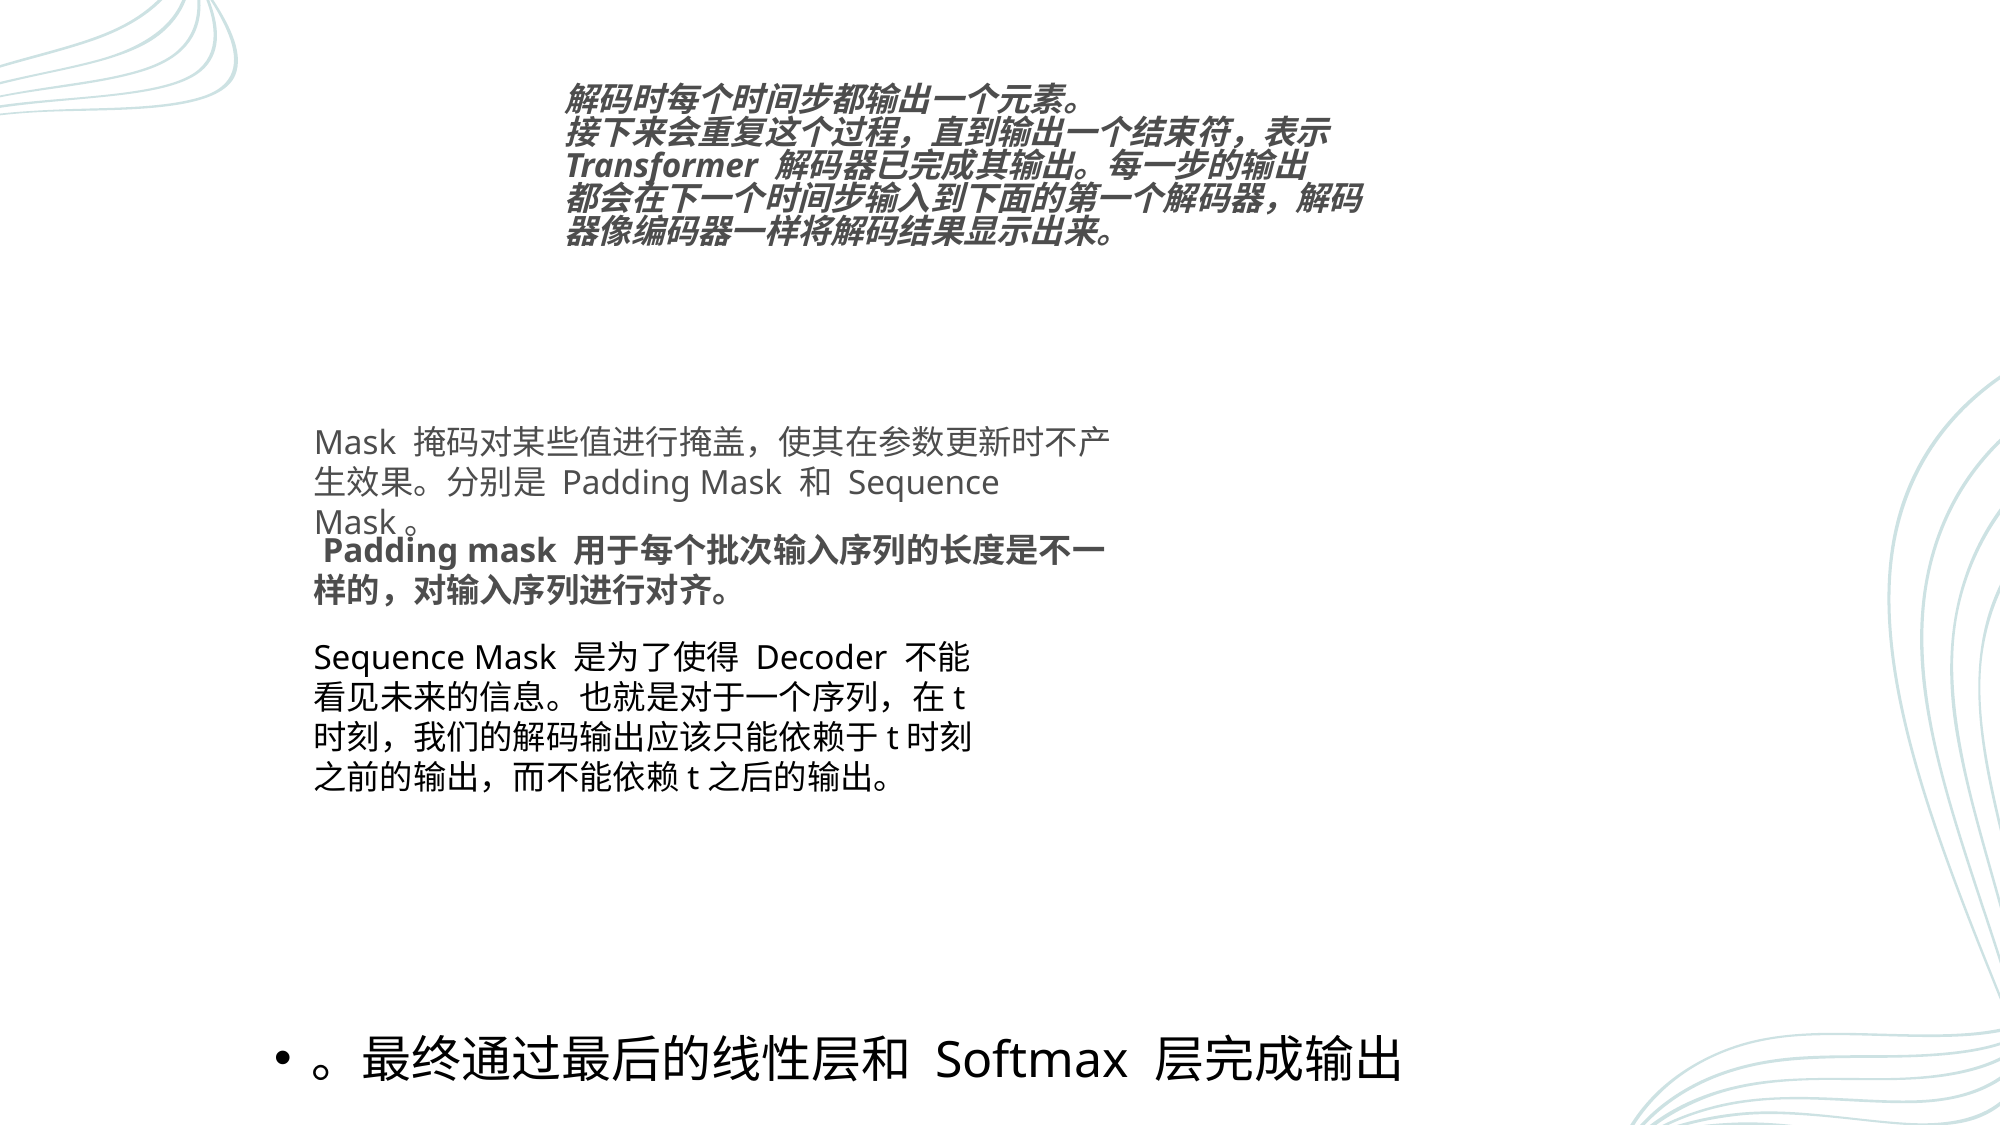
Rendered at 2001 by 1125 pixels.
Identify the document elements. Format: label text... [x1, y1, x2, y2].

text_box Sequence Mask 是为了使得 Decoder 不能看见未来的信息。也就是对于一个序列，在t时刻，我们的解码输出应该只能依赖于t时刻之前的输出，而不能依赖t之后的输出。 [298, 628, 1016, 767]
text_box 解码时每个时间步都输出一个元素。 接下来会重复这个过程，直到输出一个结束符，表示 Transformer 解码器已完成其输出。每一步的输出 都会在下一个时间步输入到下面的第一个解码器，解码 器像编码器一样将解码结果显示出来。 [550, 90, 1386, 337]
list 。最终通过最后的线性层和 Softmax 层完成输出 [274, 1009, 1677, 1125]
text_box Padding mask 用于每个批次输入序列的长度是不一样的，对输入序列进行对齐。 [298, 521, 1133, 665]
text_box Mask 掩码对某些值进行掩盖，使其在参数更新时不产生效果。分别是 Padding Mask 和 Sequence Mask。 [298, 413, 1133, 521]
title [114, 59, 1886, 178]
